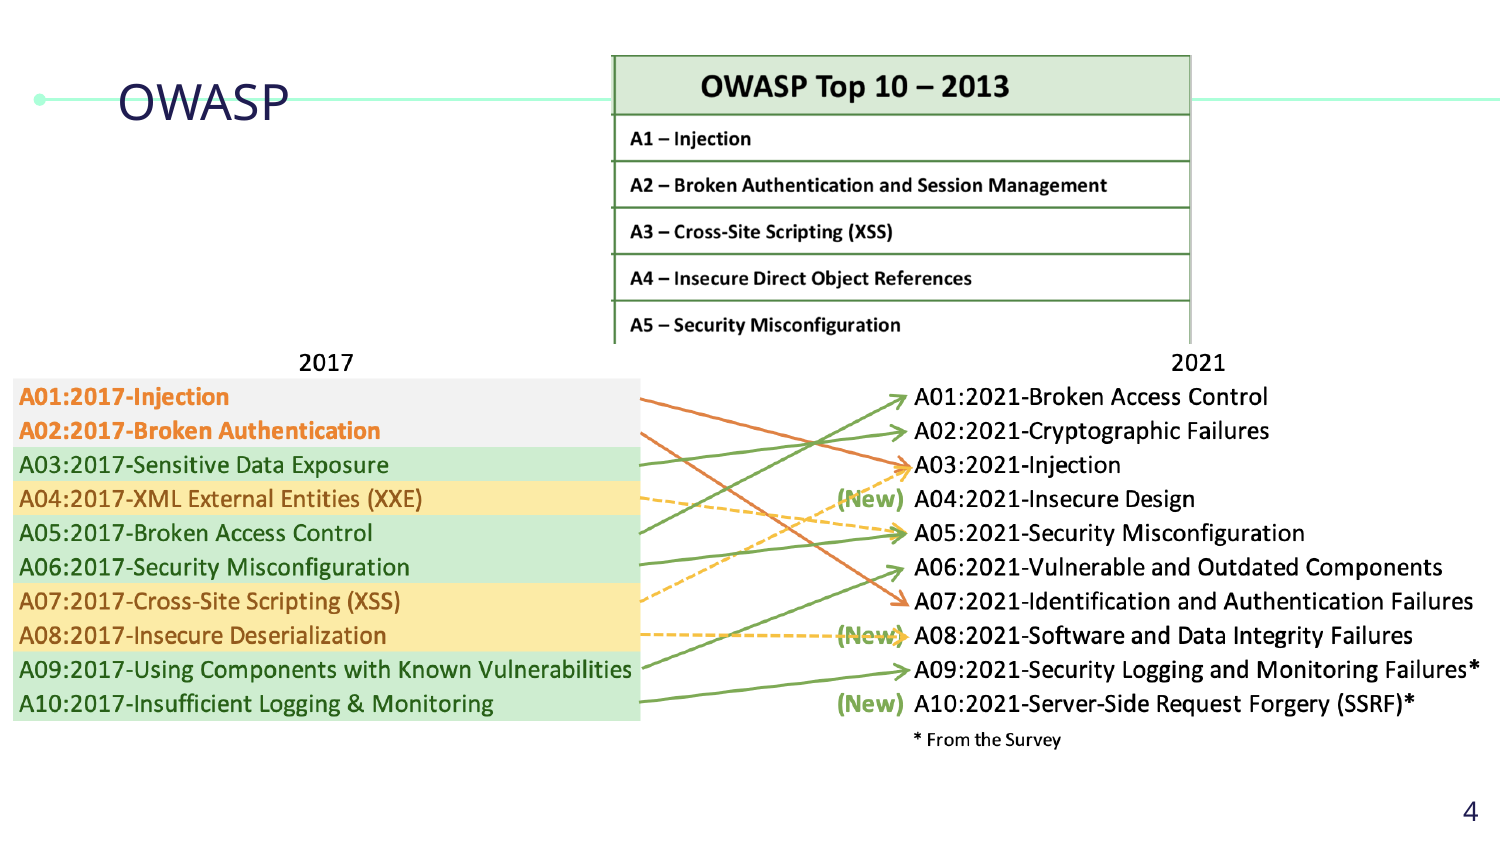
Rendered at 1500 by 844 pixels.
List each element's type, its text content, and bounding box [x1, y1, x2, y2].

slide_number ‹#› [1403, 779, 1494, 844]
title OWASP [102, 55, 607, 144]
picture [0, 55, 1500, 758]
